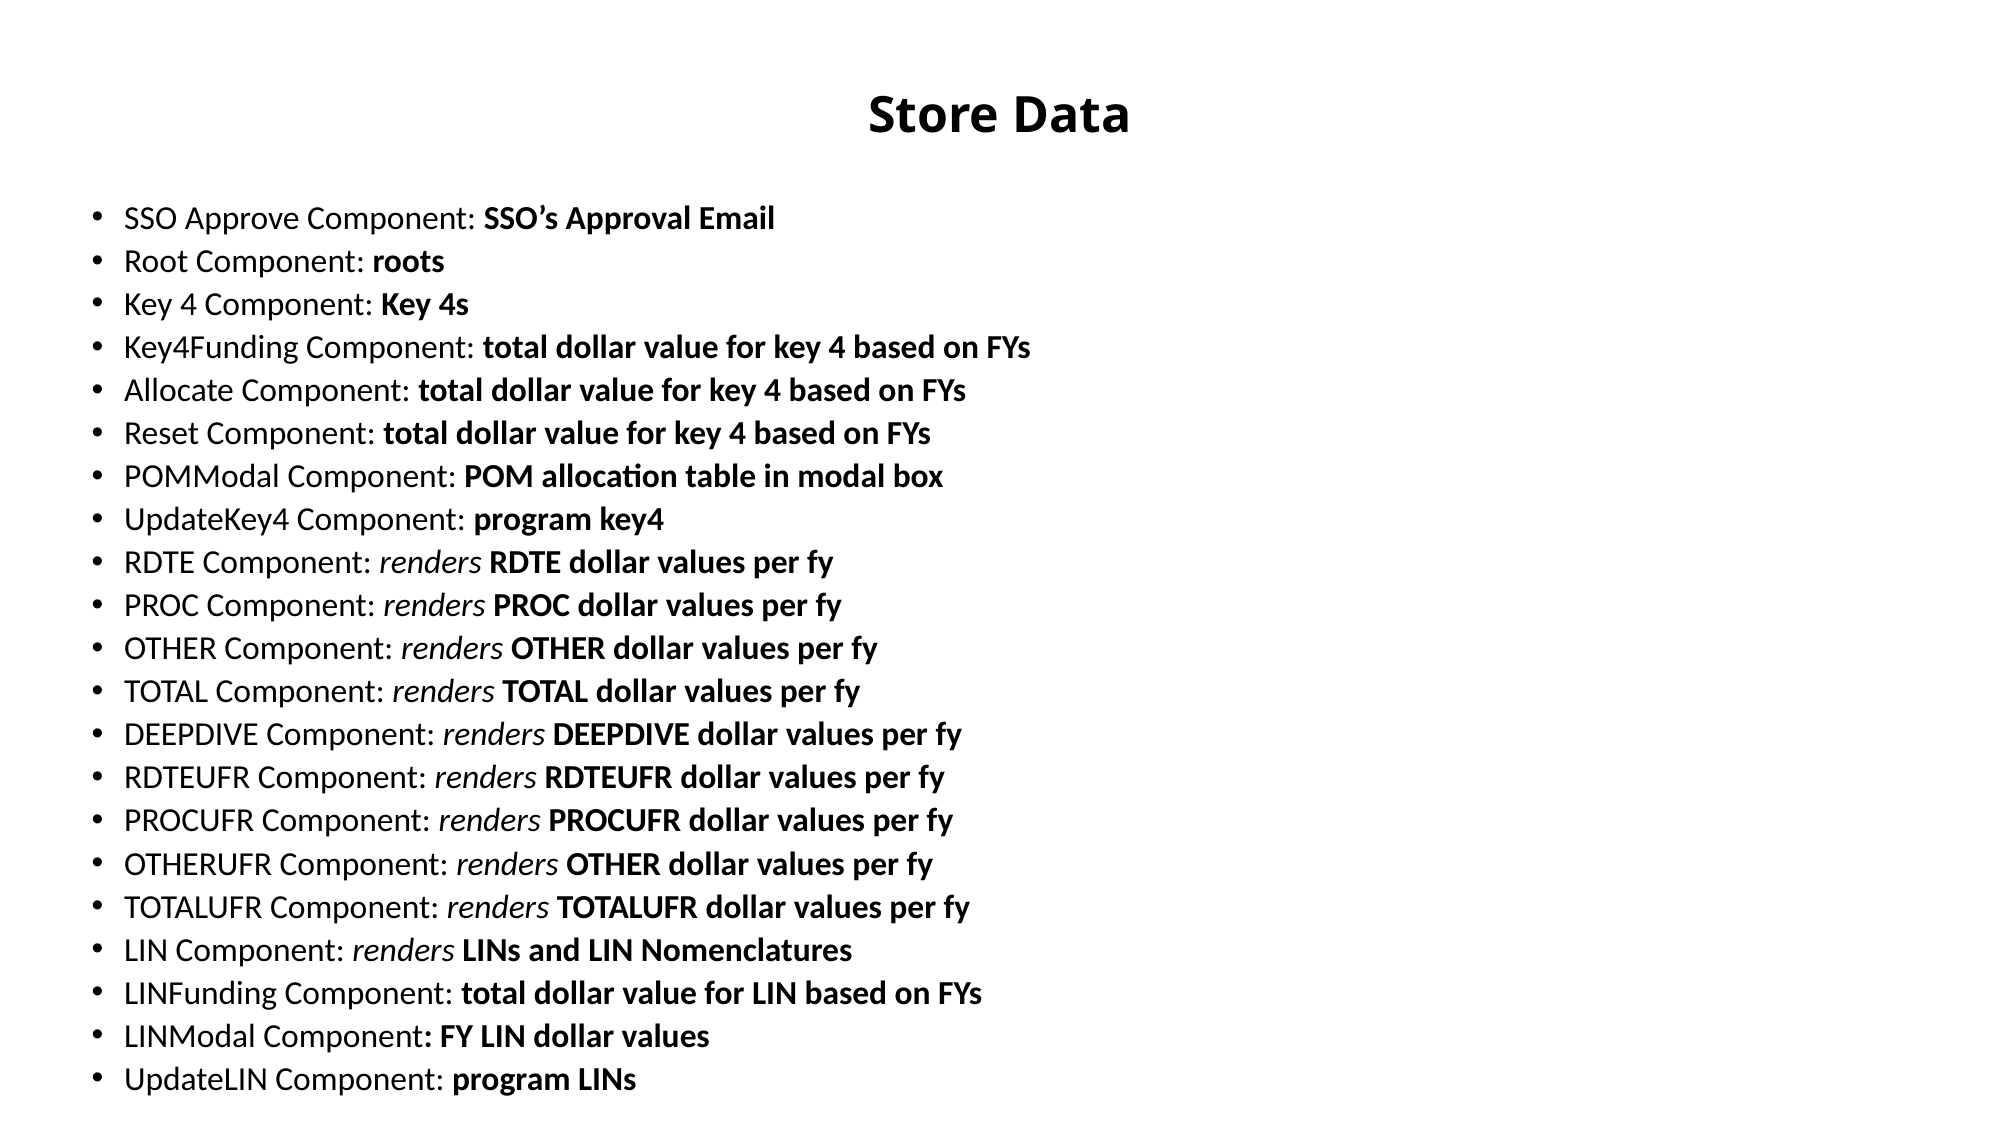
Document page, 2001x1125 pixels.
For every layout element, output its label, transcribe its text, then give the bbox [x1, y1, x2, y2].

title Store Data [137, 59, 1863, 145]
list SSO Approve Component: SSO’s Approval Email Root Component: roots Key 4 Component: Key 4s Key4Funding Component: total dollar value for key 4 based on FYs Allocate Component: total dollar value for key 4 based on FYs Reset Component: total dollar value for key 4 based on FYs POMModal Component: POM allocation table in modal box UpdateKey4 Component: program key4 RDTE Component: renders RDTE dollar values per fy PROC Component: renders PROC dollar values per fy OTHER Component: renders OTHER dollar values per fy TOTAL Component: renders TOTAL dollar values per fy DEEPDIVE Component: renders DEEPDIVE dollar values per fy RDTEUFR Component: renders RDTEUFR dollar values per fy PROCUFR Component: renders PROCUFR dollar values per fy OTHERUFR Component: renders OTHER dollar values per fy TOTALUFR Component: renders TOTALUFR dollar values per fy LIN Component: renders LINs and LIN Nomenclatures LINFunding Component: total dollar value for LIN based on FYs LINModal Component: FY LIN dollar values UpdateLIN Component: program LINs [11, 145, 1987, 1115]
